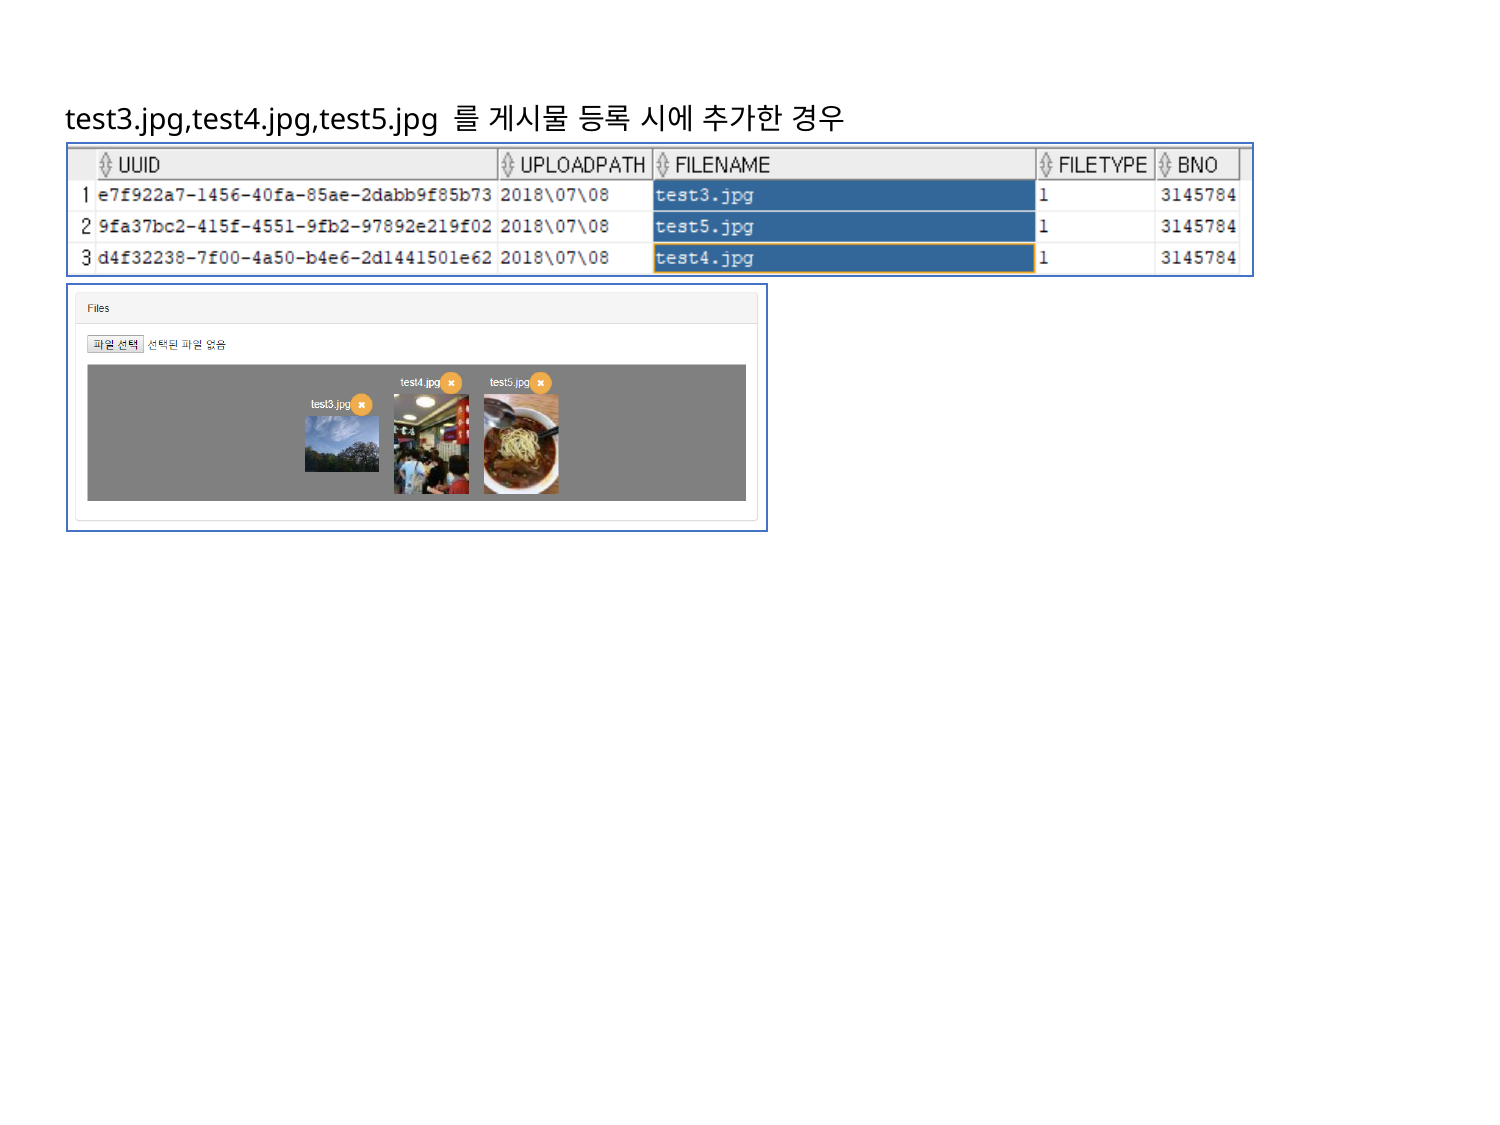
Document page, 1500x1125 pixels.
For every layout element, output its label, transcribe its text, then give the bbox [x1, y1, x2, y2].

picture [67, 143, 1253, 275]
picture [67, 284, 767, 530]
text_box test3.jpg,test4.jpg,test5.jpg 를 게시물 등록 시에 추가한 경우 [50, 93, 924, 143]
